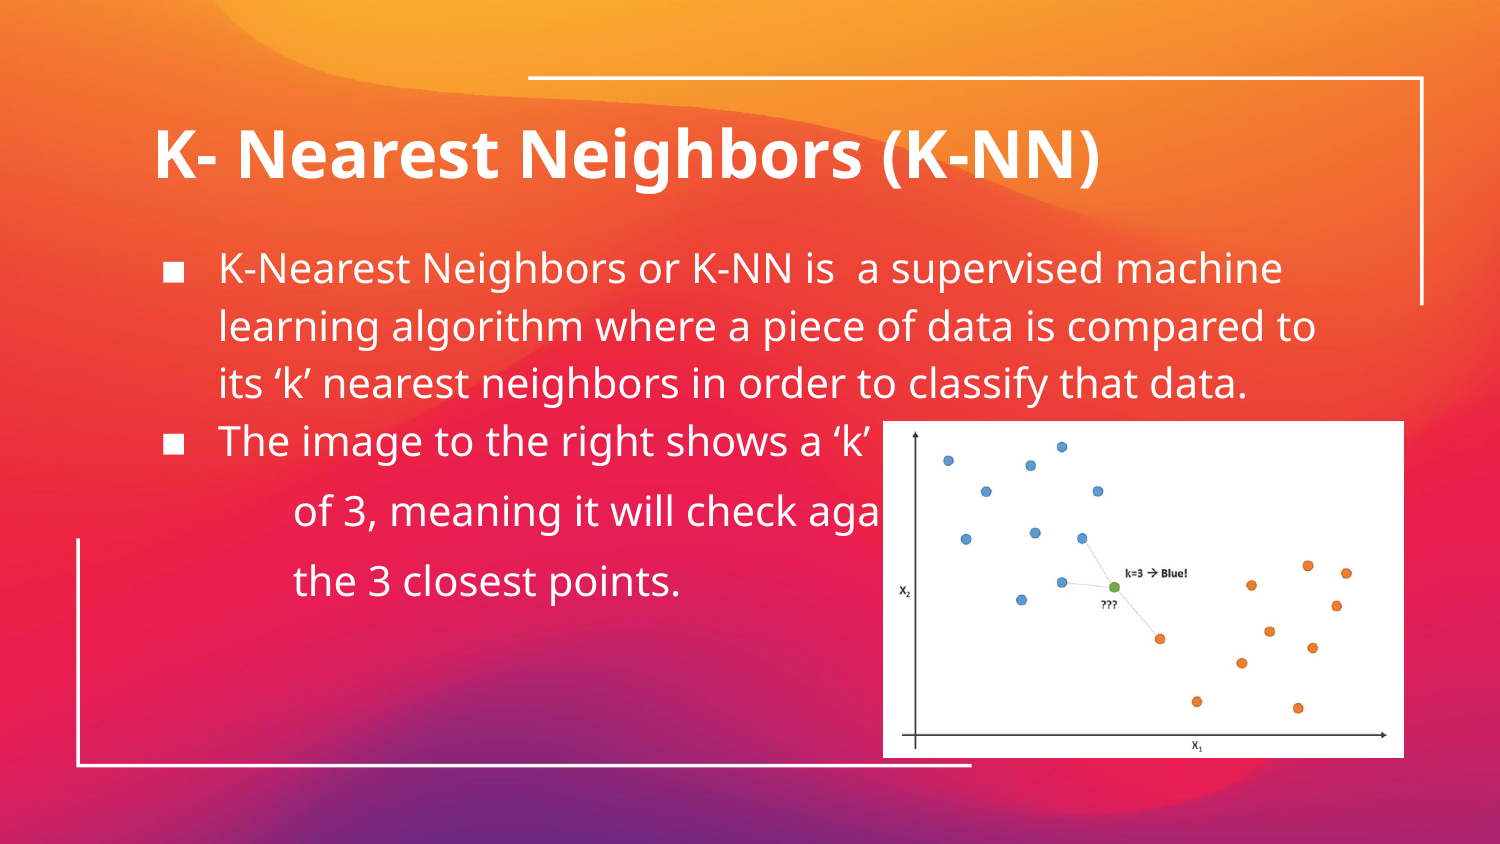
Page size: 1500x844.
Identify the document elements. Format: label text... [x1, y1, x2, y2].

picture [0, 0, 1500, 844]
text_box [165, 469, 878, 535]
list K-Nearest Neighbors or K-NN is a supervised machine learning algorithm where a piece of data is compared to its ‘k’ nearest neighbors in order to classify that data. The image to the right shows a ‘k’ of 3, meaning it will check against the 3 closest points. [142, 234, 1338, 650]
title K- Nearest Neighbors (K-NN) [152, 115, 1348, 194]
